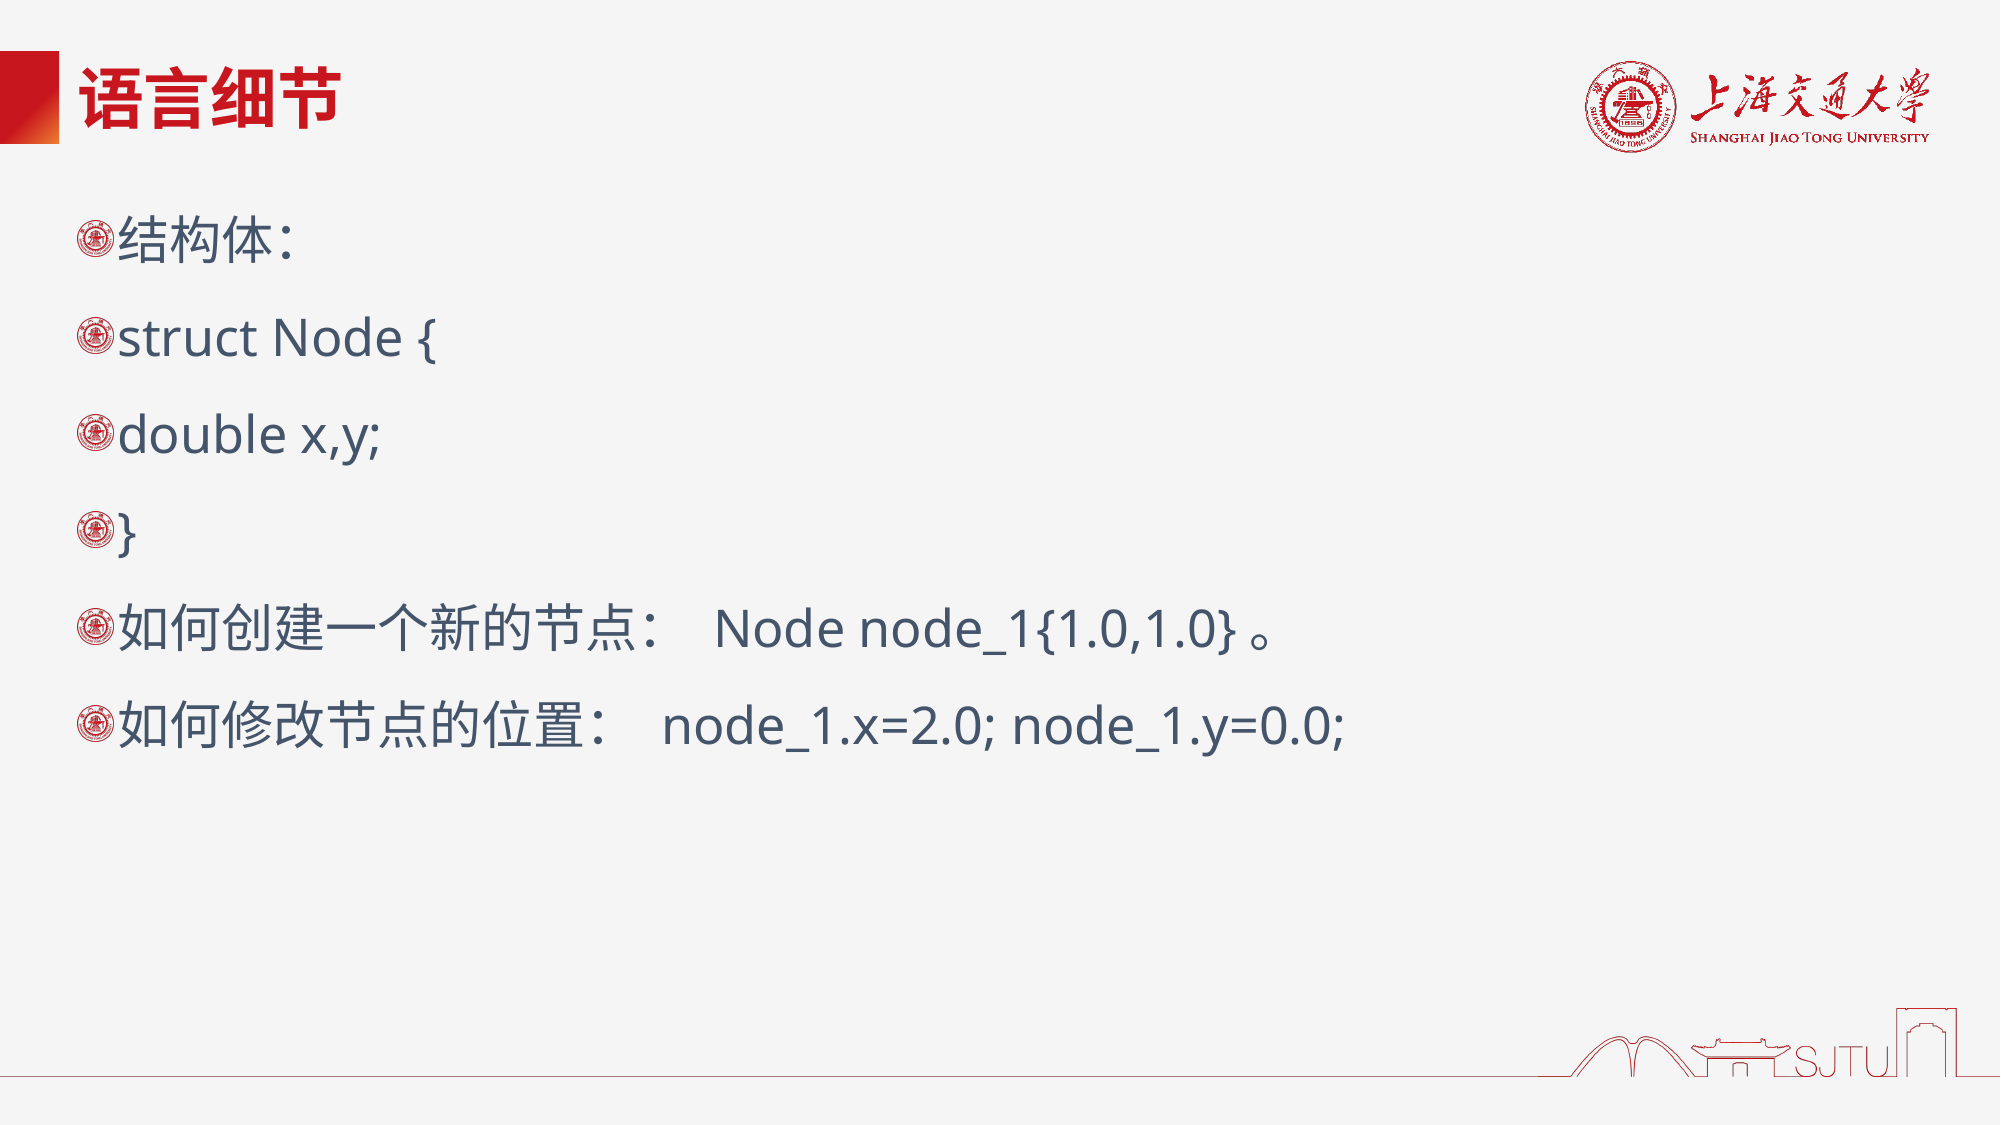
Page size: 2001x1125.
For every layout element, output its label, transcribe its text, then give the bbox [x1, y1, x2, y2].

picture [77, 511, 114, 548]
picture [77, 317, 114, 354]
title 语言细节 [62, 43, 1530, 152]
picture [1567, 43, 1946, 168]
picture [0, 1008, 2000, 1077]
picture [77, 414, 114, 451]
picture [77, 705, 114, 742]
picture [77, 608, 114, 645]
picture [77, 220, 114, 257]
list 结构体： struct Node { double x,y; } 如何创建一个新的节点： Node node_1{1.0,1.0}。 如何修改节点的位置： node_1.x=2.0; node_1.y=0.0; [62, 187, 1938, 1007]
